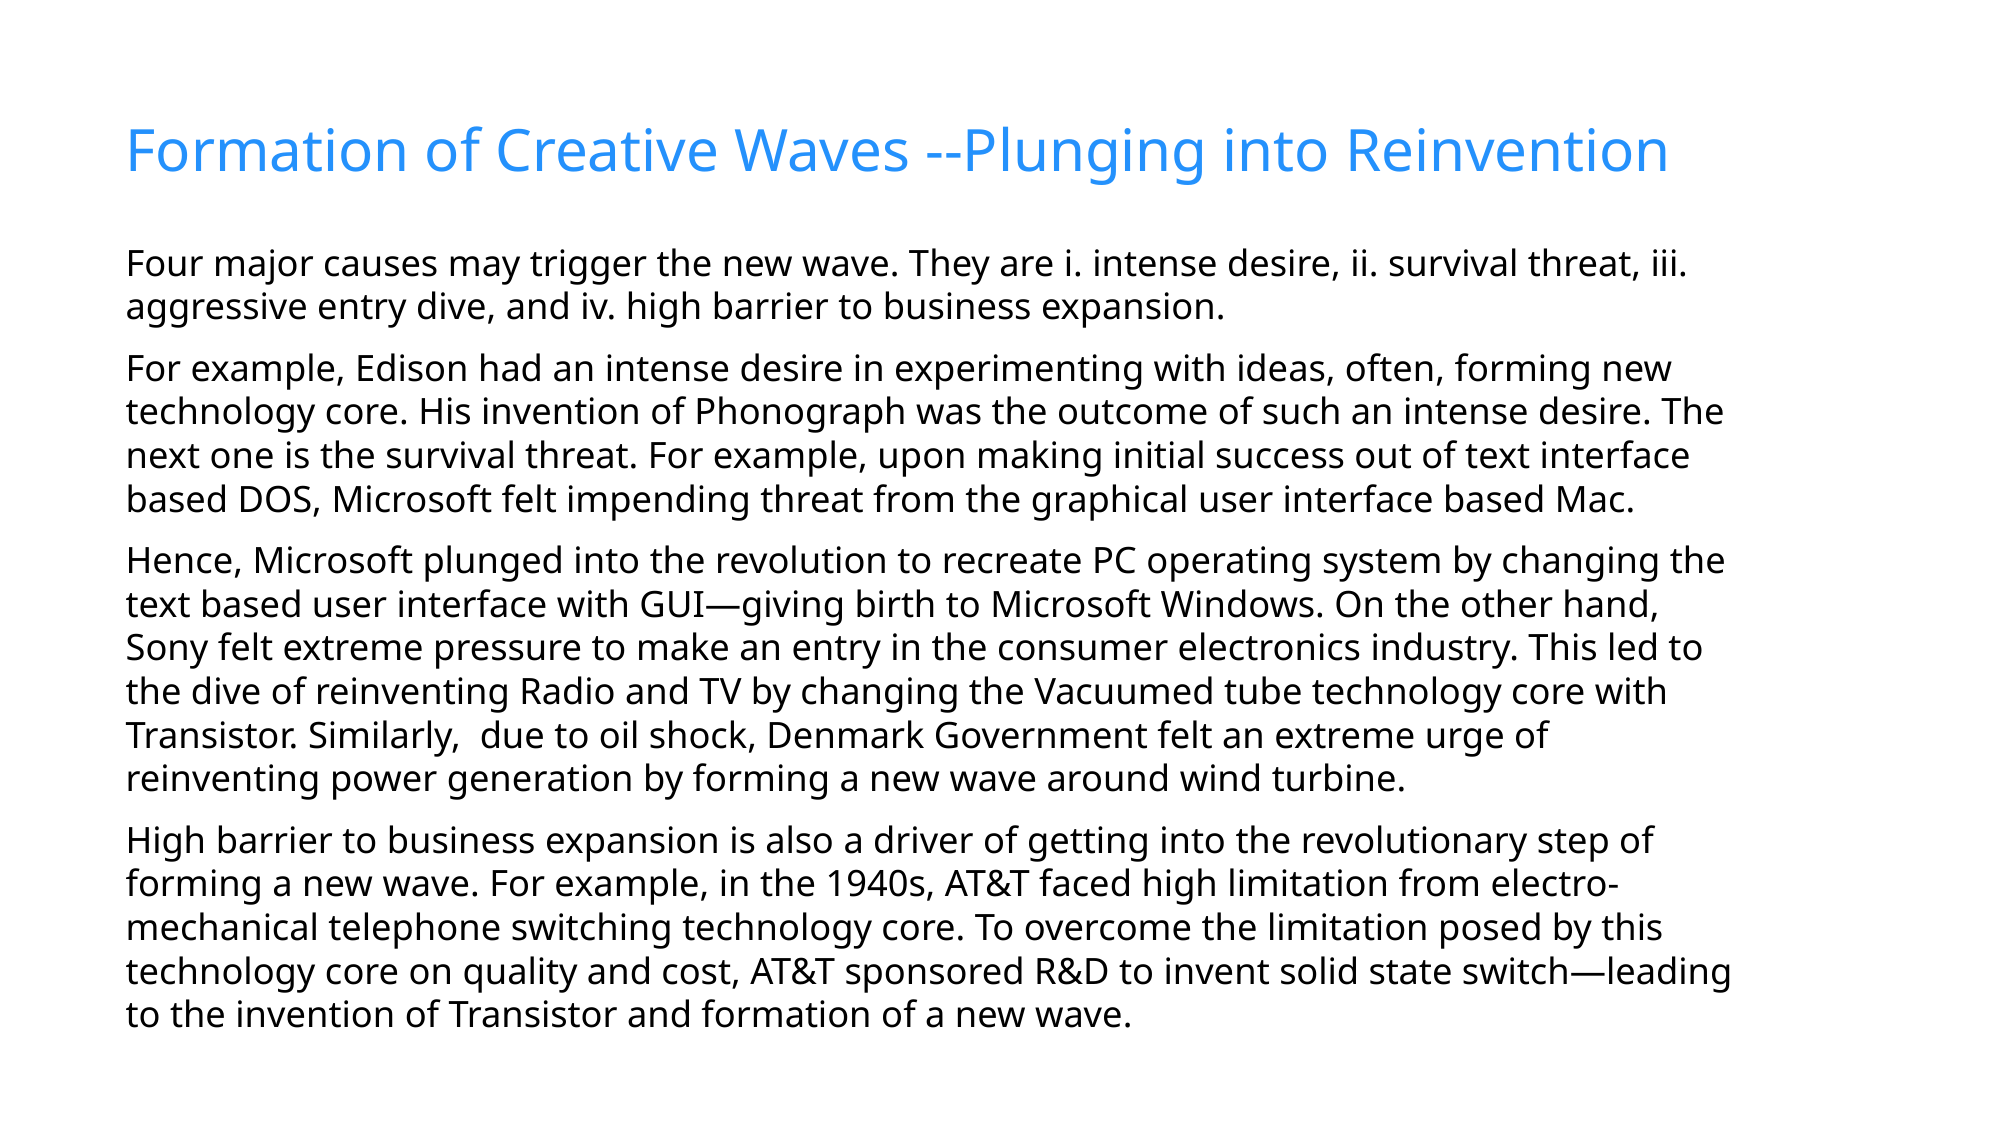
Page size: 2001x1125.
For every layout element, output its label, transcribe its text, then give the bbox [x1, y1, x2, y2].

list Four major causes may trigger the new wave. They are i. intense desire, ii. survival threat, iii. aggressive entry dive, and iv. high barrier to business expansion. For example, Edison had an intense desire in experimenting with ideas, often, forming new technology core. His invention of Phonograph was the outcome of such an intense desire. The next one is the survival threat. For example, upon making initial success out of text interface based DOS, Microsoft felt impending threat from the graphical user interface based Mac. Hence, Microsoft plunged into the revolution to recreate PC operating system by changing the text based user interface with GUI—giving birth to Microsoft Windows. On the other hand, Sony felt extreme pressure to make an entry in the consumer electronics industry. This led to the dive of reinventing Radio and TV by changing the Vacuumed tube technology core with Transistor. Similarly, due to oil shock, Denmark Government felt an extreme urge of reinventing power generation by forming a new wave around wind turbine. High barrier to business expansion is also a driver of getting into the revolutionary step of forming a new wave. For example, in the 1940s, AT&T faced high limitation from electro-mechanical telephone switching technology core. To overcome the limitation posed by this technology core on quality and cost, AT&T sponsored R&D to invent solid state switch—leading to the invention of Transistor and formation of a new wave. [110, 232, 1750, 1056]
title Formation of Creative Waves --Plunging into Reinvention [110, 43, 1836, 261]
